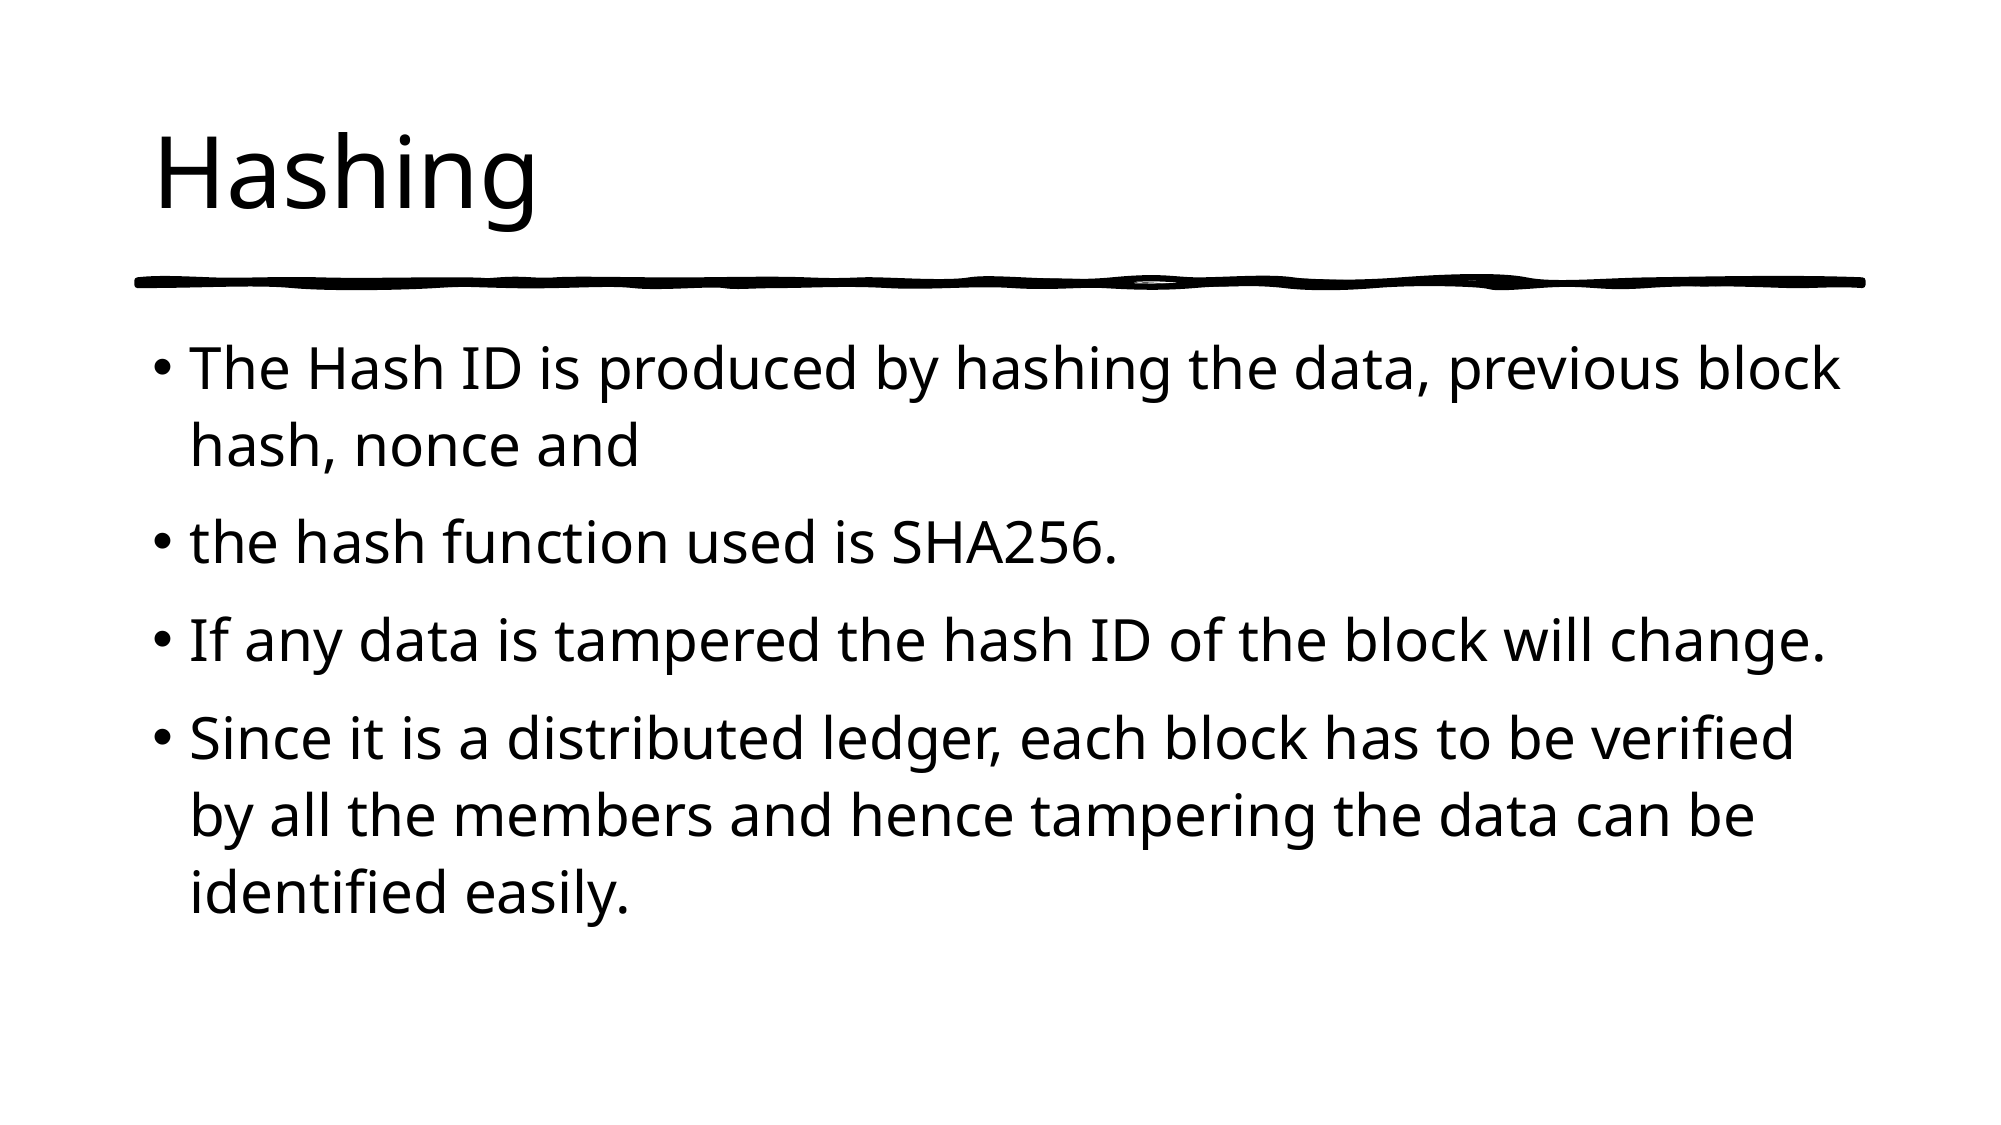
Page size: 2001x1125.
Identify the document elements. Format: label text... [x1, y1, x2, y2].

list The Hash ID is produced by hashing the data, previous block hash, nonce and the hash function used is SHA256. If any data is tampered the hash ID of the block will change. Since it is a distributed ledger, each block has to be verified by all the members and hence tampering the data can be identified easily. [137, 316, 1863, 1014]
title Hashing [137, 59, 1863, 278]
